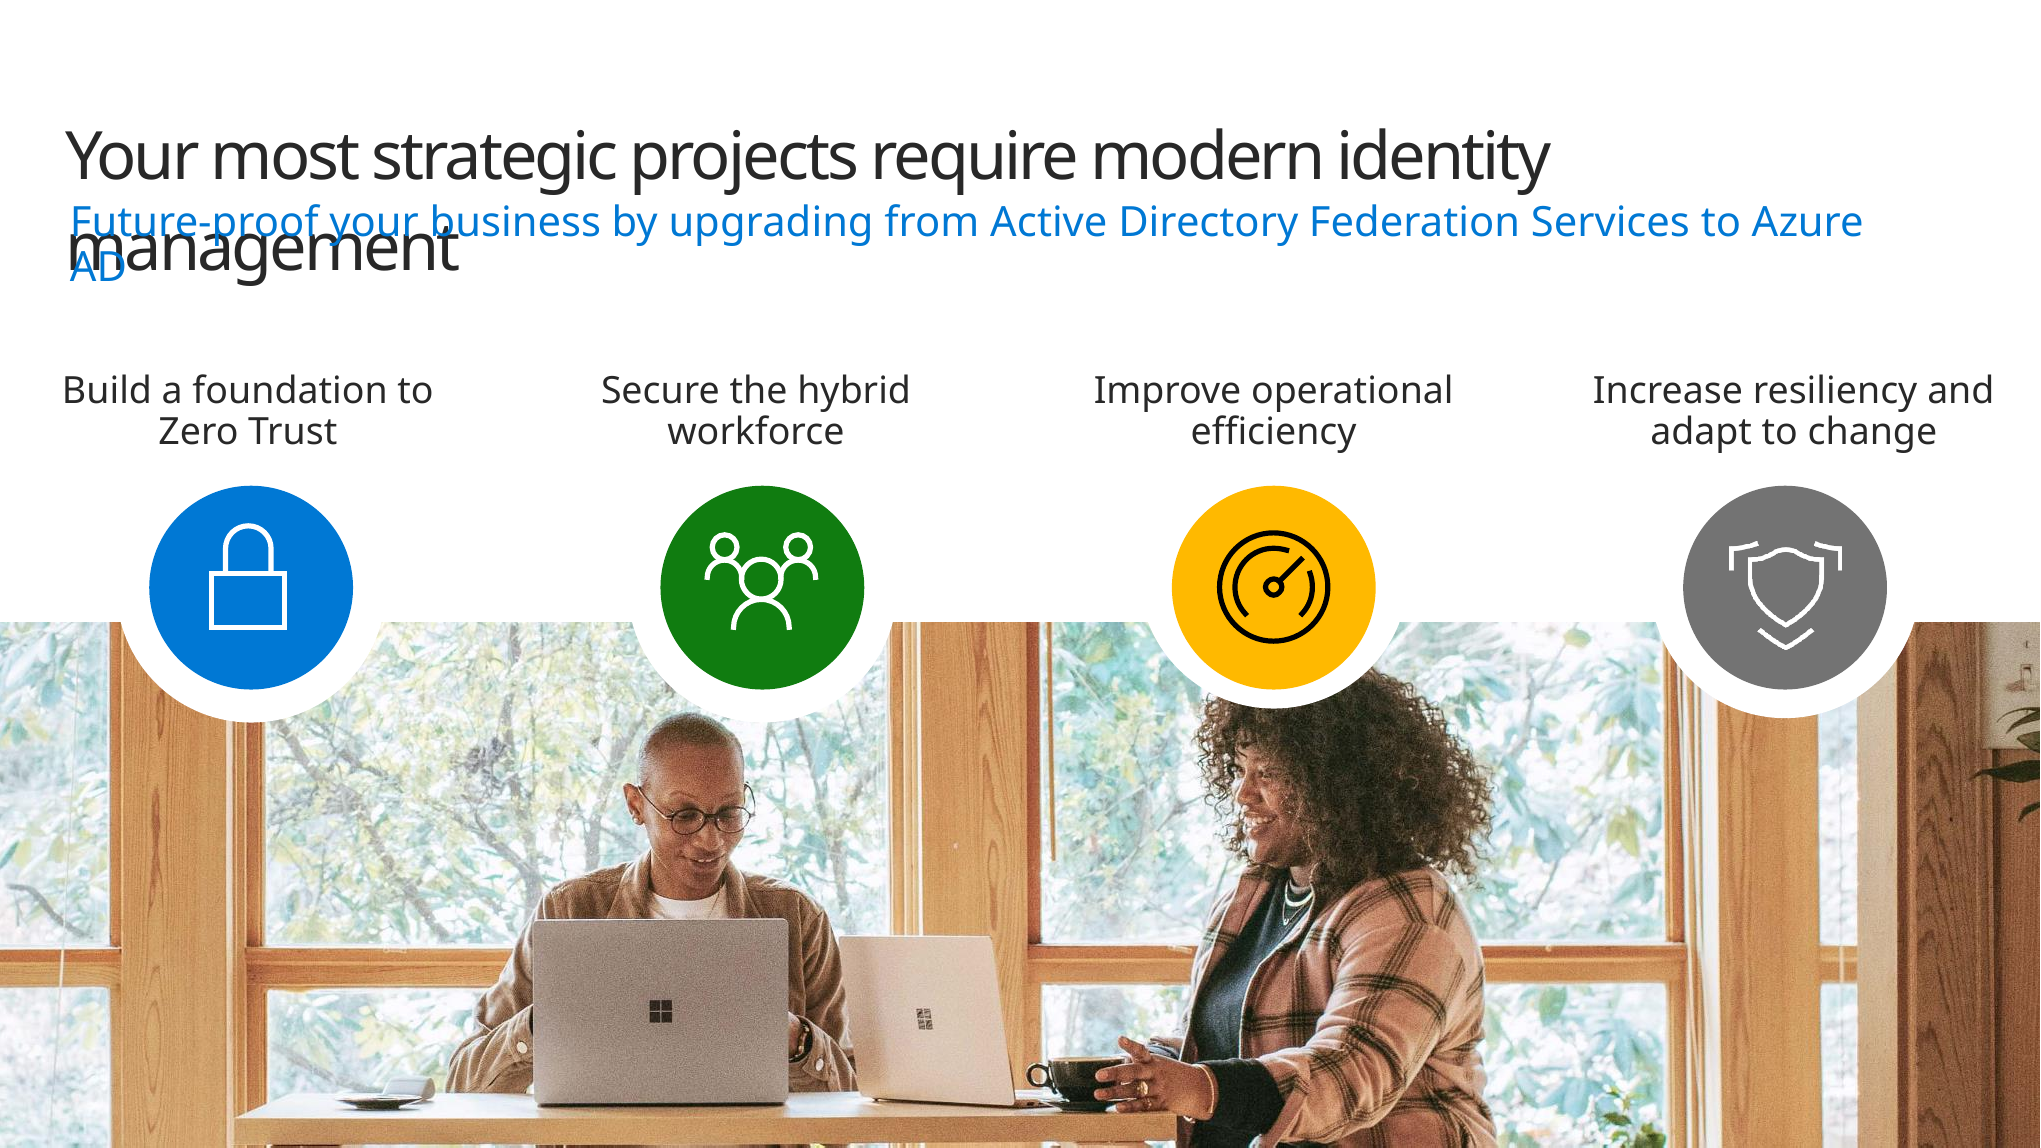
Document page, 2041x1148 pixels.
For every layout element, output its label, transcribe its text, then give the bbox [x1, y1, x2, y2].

text_box Your most strategic projects require modern identity management [63, 75, 1923, 200]
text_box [41, 371, 455, 723]
text_box [0, 622, 2041, 1148]
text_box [1586, 371, 2001, 719]
text_box Future-proof your business by upgrading from Active Directory Federation Services to Azure AD [69, 200, 1891, 291]
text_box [1066, 371, 1481, 709]
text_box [549, 371, 963, 723]
